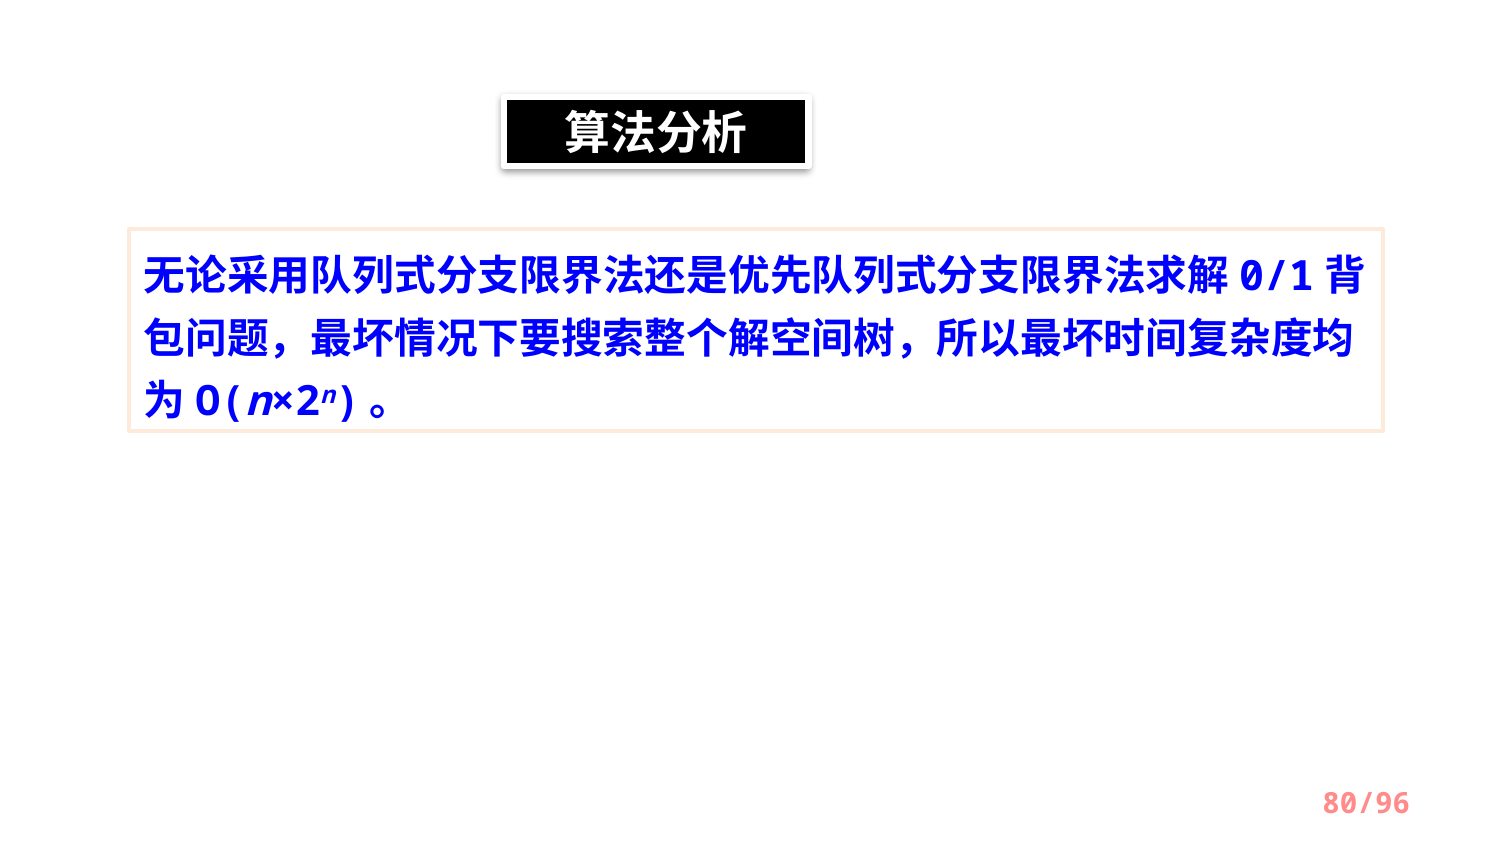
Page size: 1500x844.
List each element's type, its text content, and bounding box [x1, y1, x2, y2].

slide_number /96 [1074, 782, 1425, 827]
text_box 算法分析 [501, 94, 812, 169]
text_box 无论采用队列式分支限界法还是优先队列式分支限界法求解0/1背包问题，最坏情况下要搜索整个解空间树，所以最坏时间复杂度均为O(n×2n)。 [127, 227, 1385, 433]
